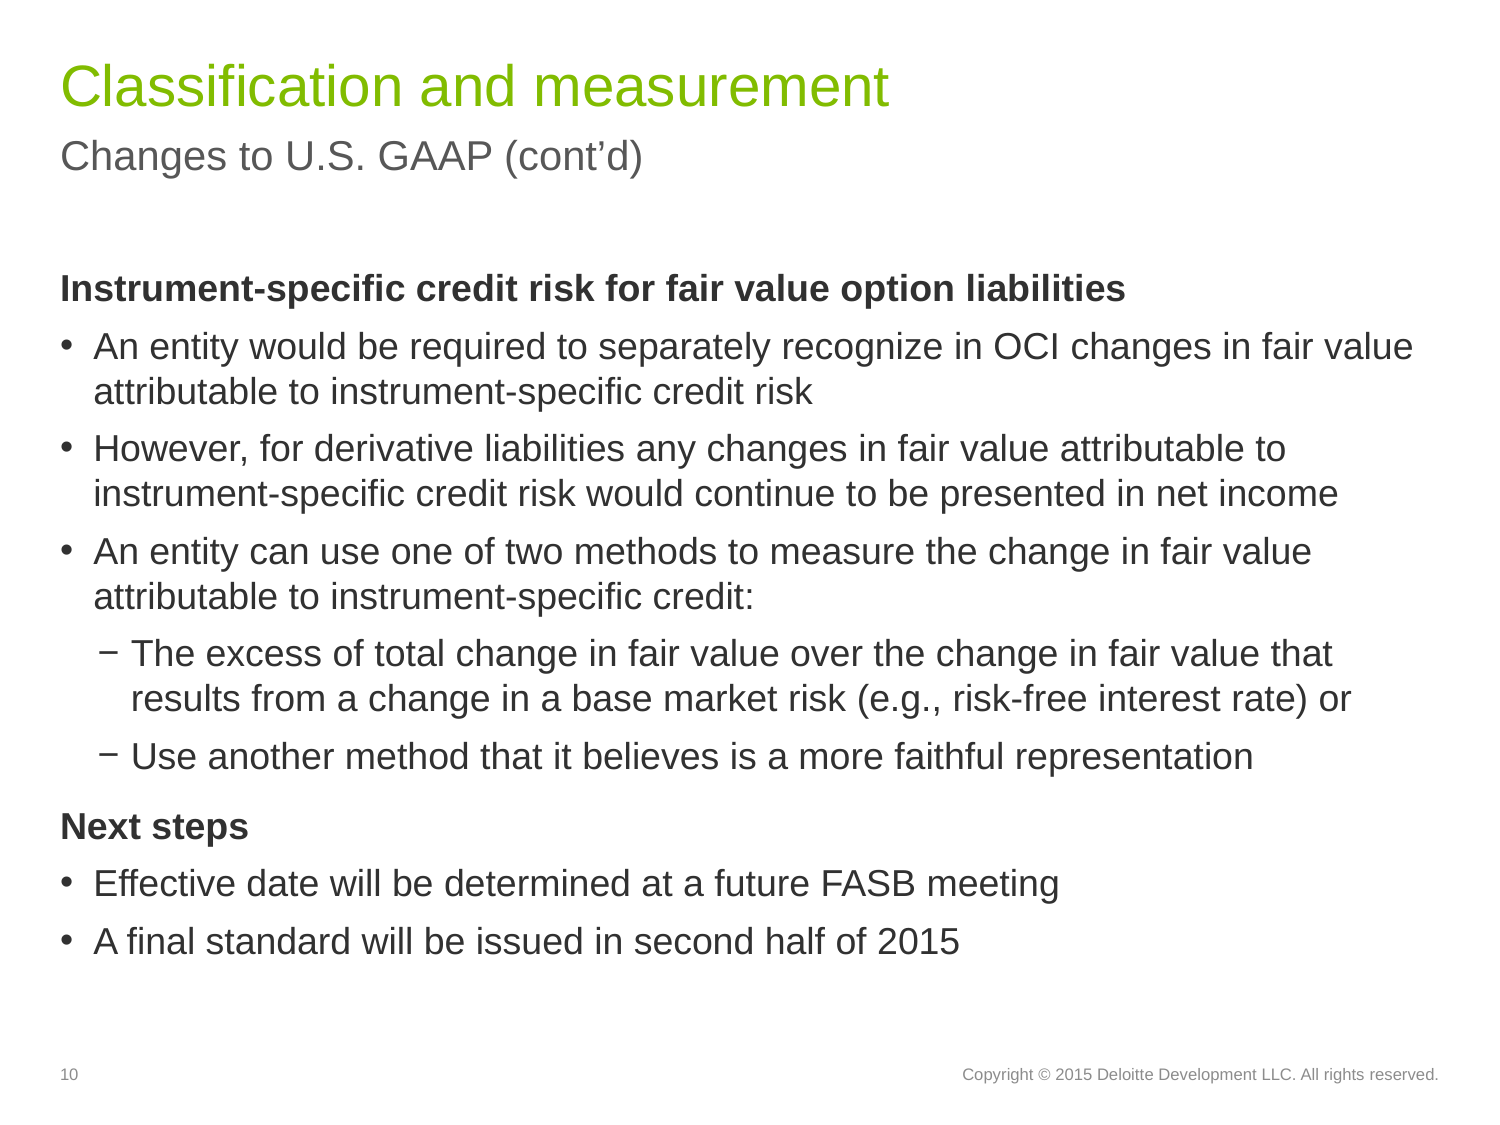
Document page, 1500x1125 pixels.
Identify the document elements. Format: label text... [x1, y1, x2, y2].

title Classification and measurement [60, 48, 1440, 126]
list Instrument-specific credit risk for fair value option liabilities An entity would be required to separately recognize in OCI changes in fair value attributable to instrument-specific credit risk However, for derivative liabilities any changes in fair value attributable to instrument-specific credit risk would continue to be presented in net income An entity can use one of two methods to measure the change in fair value attributable to instrument-specific credit: The excess of total change in fair value over the change in fair value that results from a change in a base market risk (e.g., risk-free interest rate) or Use another method that it believes is a more faithful representation Next steps Effective date will be determined at a future FASB meeting A final standard will be issued in second half of 2015 [60, 264, 1440, 1041]
list Changes to U.S. GAAP (cont’d) [60, 128, 1440, 253]
